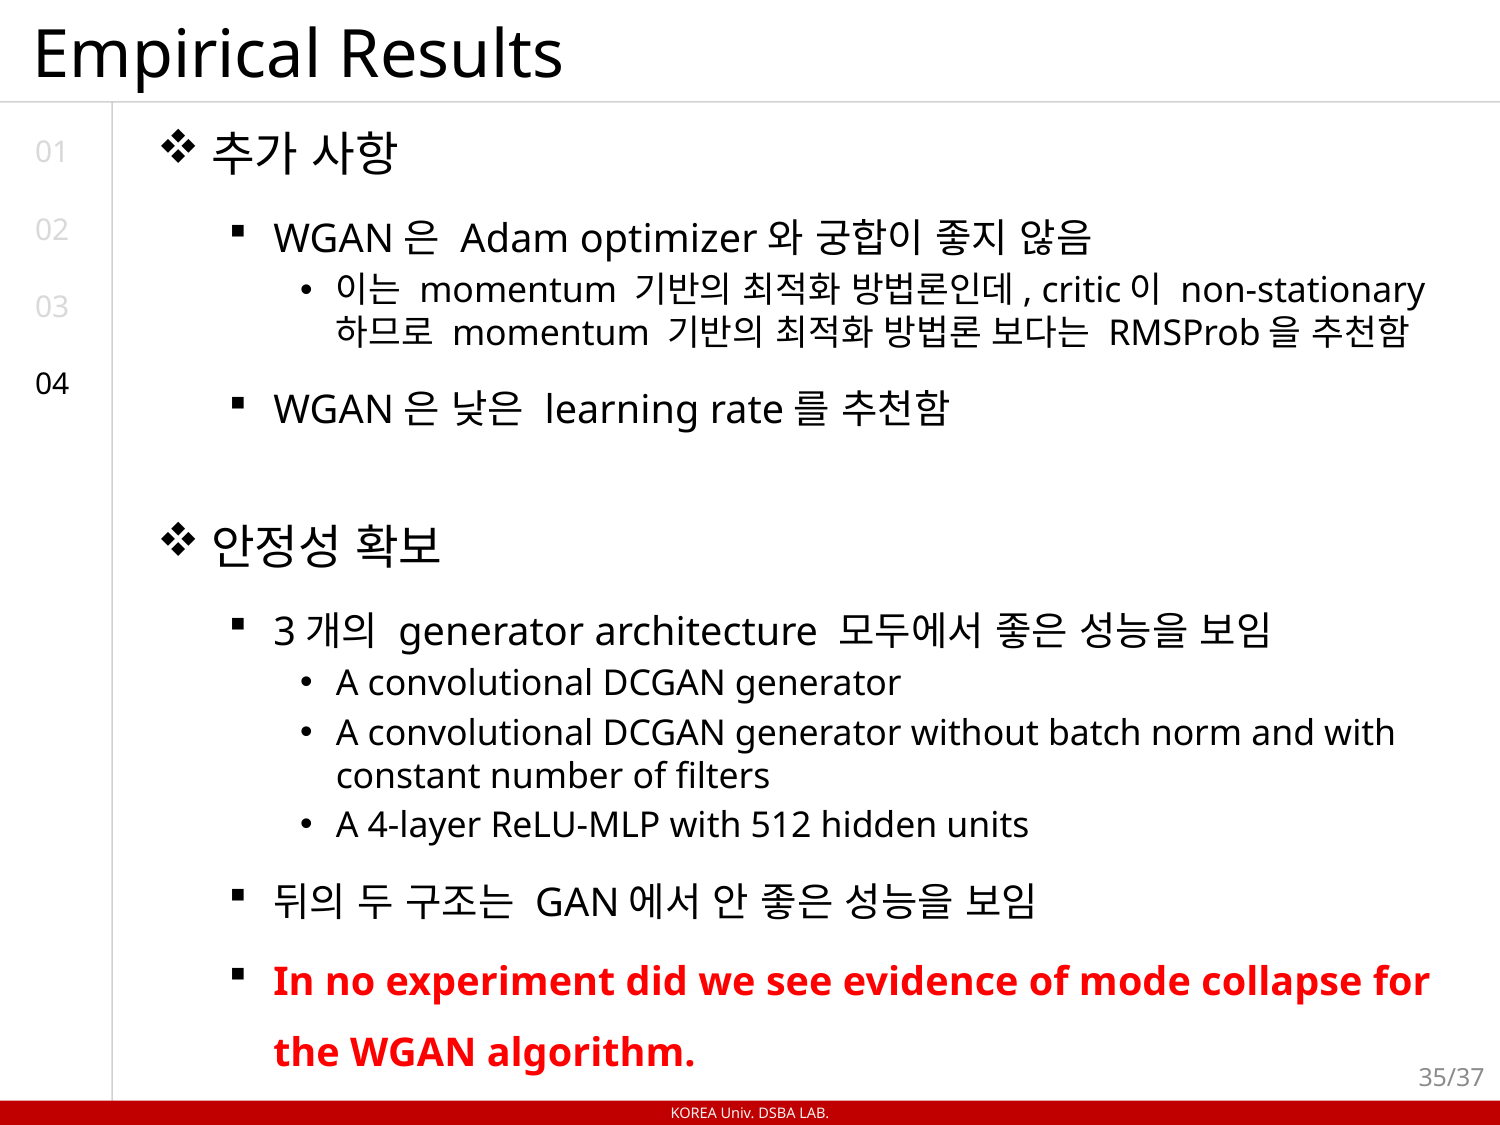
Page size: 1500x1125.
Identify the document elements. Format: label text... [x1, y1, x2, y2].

list 추가 사항 WGAN은 Adam optimizer와 궁합이 좋지 않음 이는 momentum 기반의 최적화 방법론인데, critic이 non-stationary하므로 momentum 기반의 최적화 방법론 보다는 RMSProb을 추천함 WGAN은 낮은 learning rate를 추천함 안정성 확보 3개의 generator architecture 모두에서 좋은 성능을 보임 A convolutional DCGAN generator A convolutional DCGAN generator without batch norm and with constant number of filters A 4-layer ReLU-MLP with 512 hidden units 뒤의 두 구조는 GAN에서 안 좋은 성능을 보임 In no experiment did we see evidence of mode collapse for the WGAN algorithm. [142, 116, 1483, 1089]
list 03 [20, 280, 100, 332]
list 02 [20, 202, 100, 254]
slide_number 35/37 [1149, 1048, 1500, 1109]
title Empirical Results [17, 11, 1483, 90]
list 04 [20, 357, 100, 409]
list 01 [20, 125, 100, 177]
